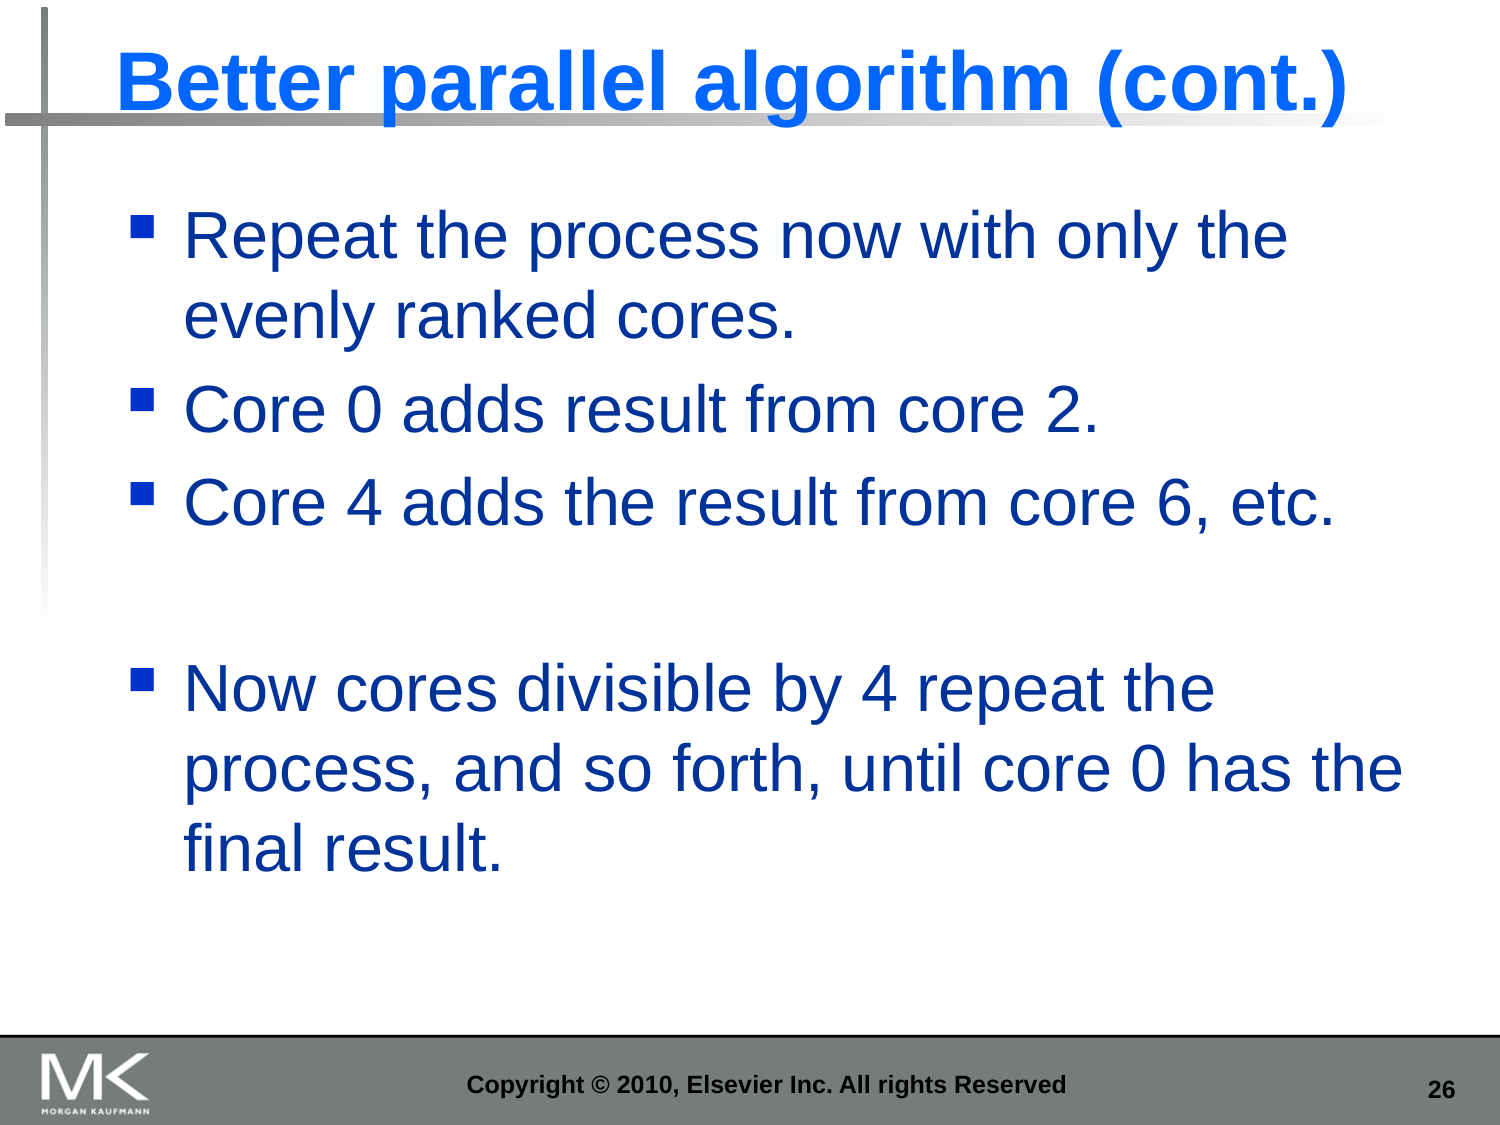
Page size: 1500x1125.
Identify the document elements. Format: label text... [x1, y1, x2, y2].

footer Copyright © 2010, Elsevier Inc. All rights Reserved [170, 1046, 1365, 1106]
list Repeat the process now with only the evenly ranked cores. Core 0 adds result from core 2. Core 4 adds the result from core 6, etc. Now cores divisible by 4 repeat the process, and so forth, until core 0 has the final result. [112, 184, 1469, 1024]
picture [29, 1046, 160, 1123]
title Better parallel algorithm (cont.) [100, 19, 1459, 135]
